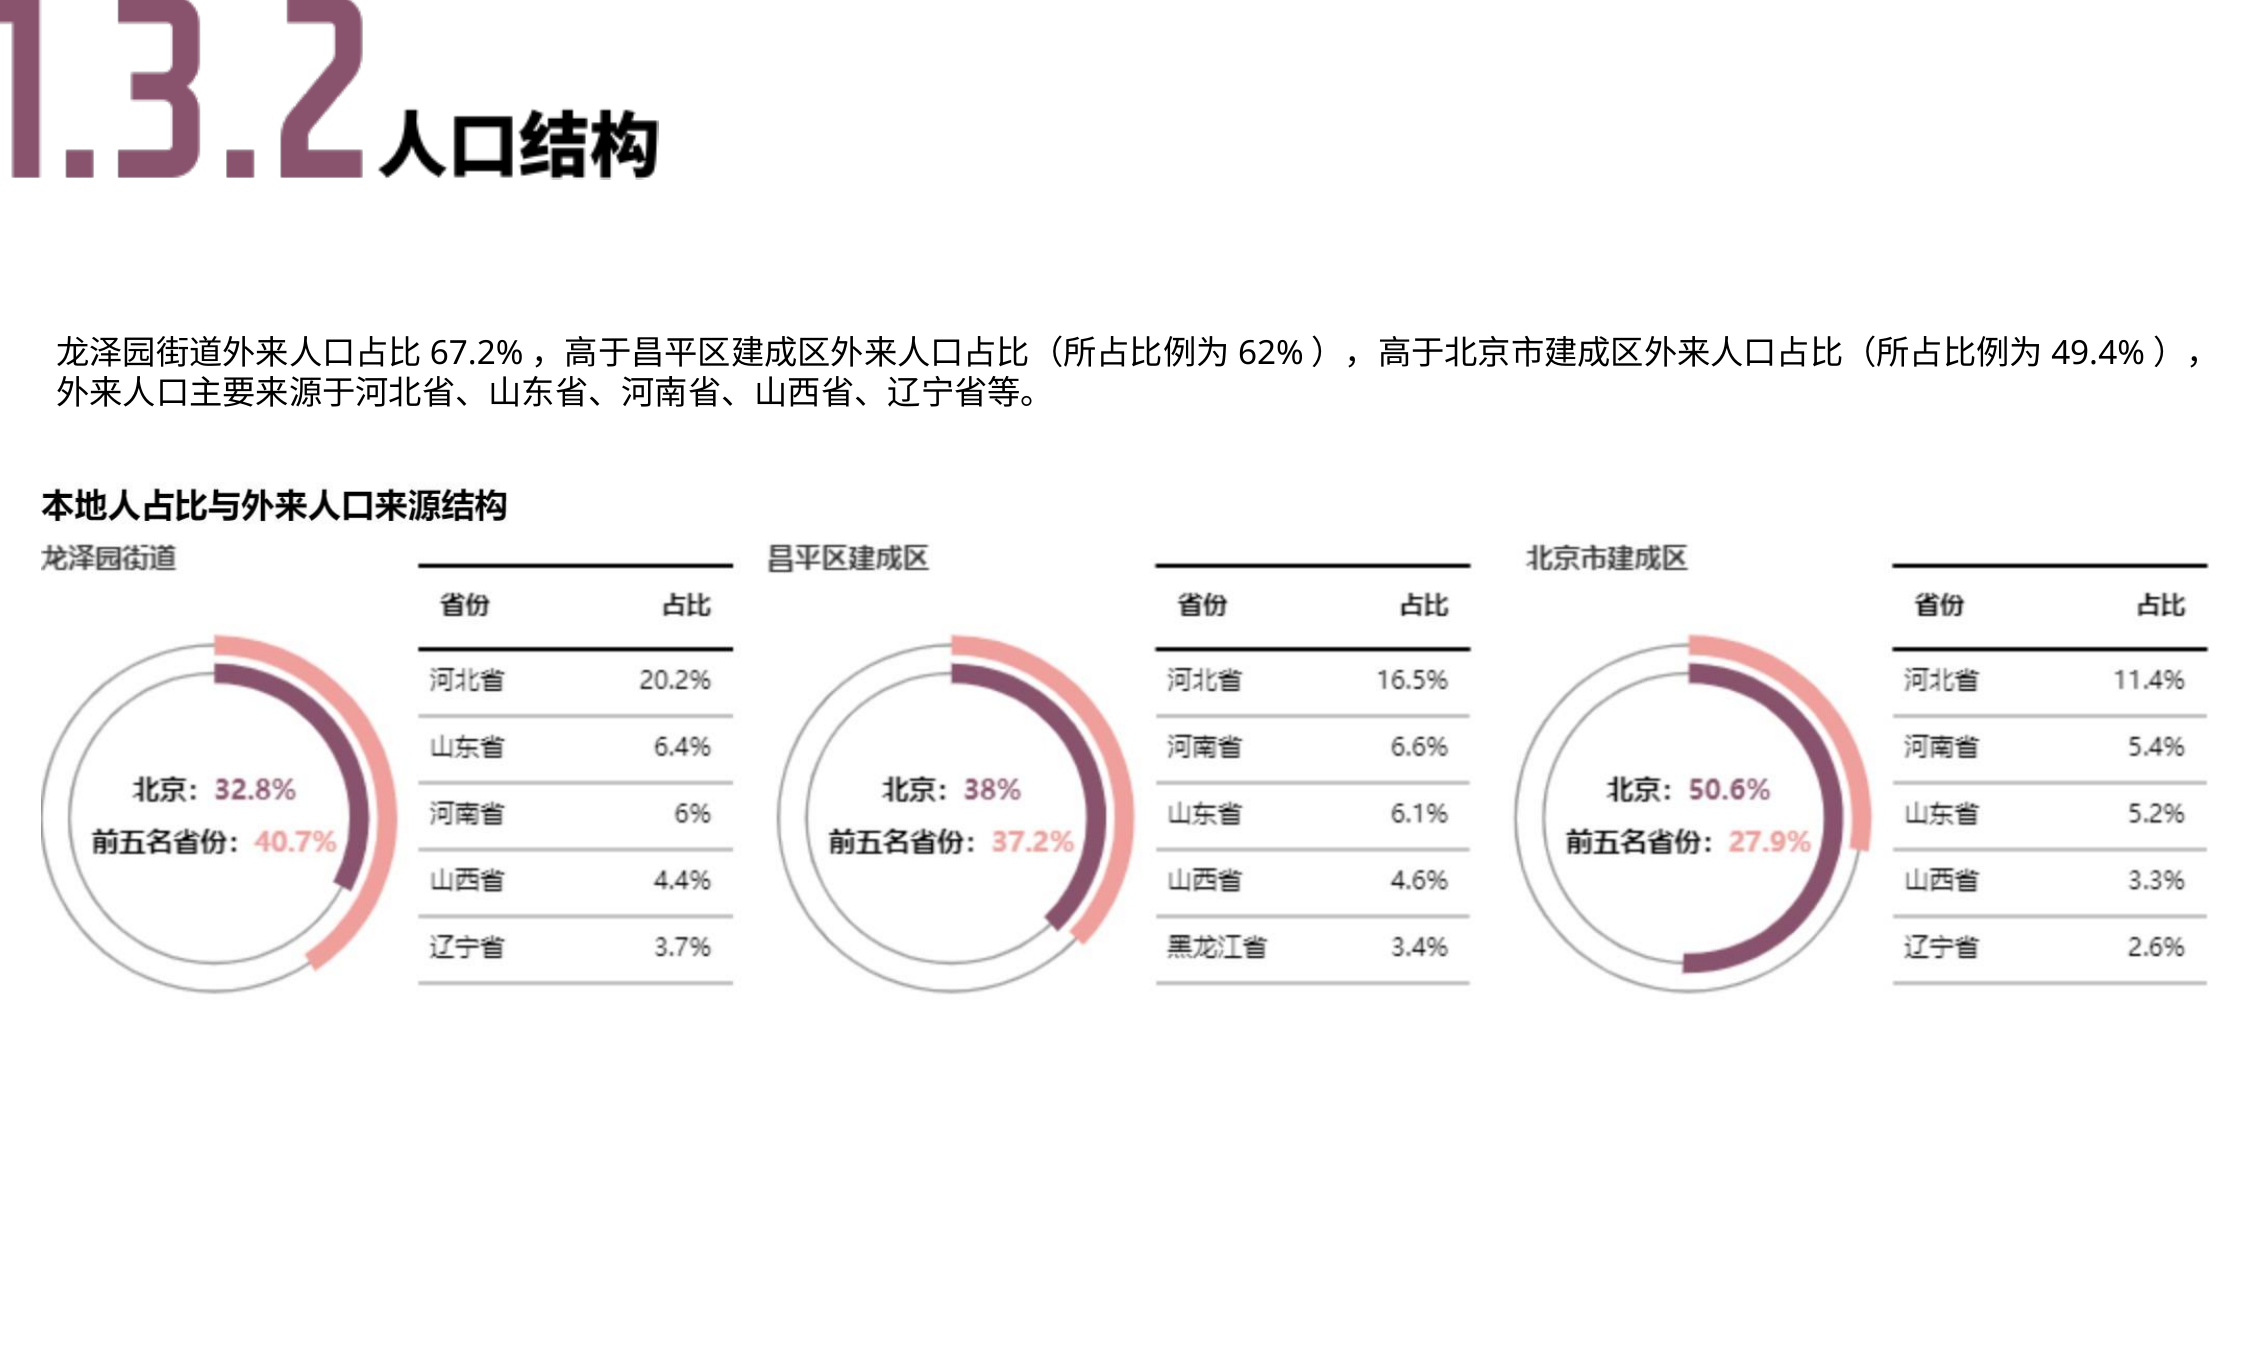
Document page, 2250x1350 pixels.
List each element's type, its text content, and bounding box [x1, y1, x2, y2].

text_box 龙泽园街道外来人口占比67.2%，高于昌平区建成区外来人口占比（所占比例为62%），高于北京市建成区外来人口占比（所占比例为49.4%），外来人口主要来源于河北省、山东省、河南省、山西省、辽宁省等。 [41, 322, 2211, 419]
picture [41, 474, 2209, 1100]
picture [0, 0, 659, 180]
